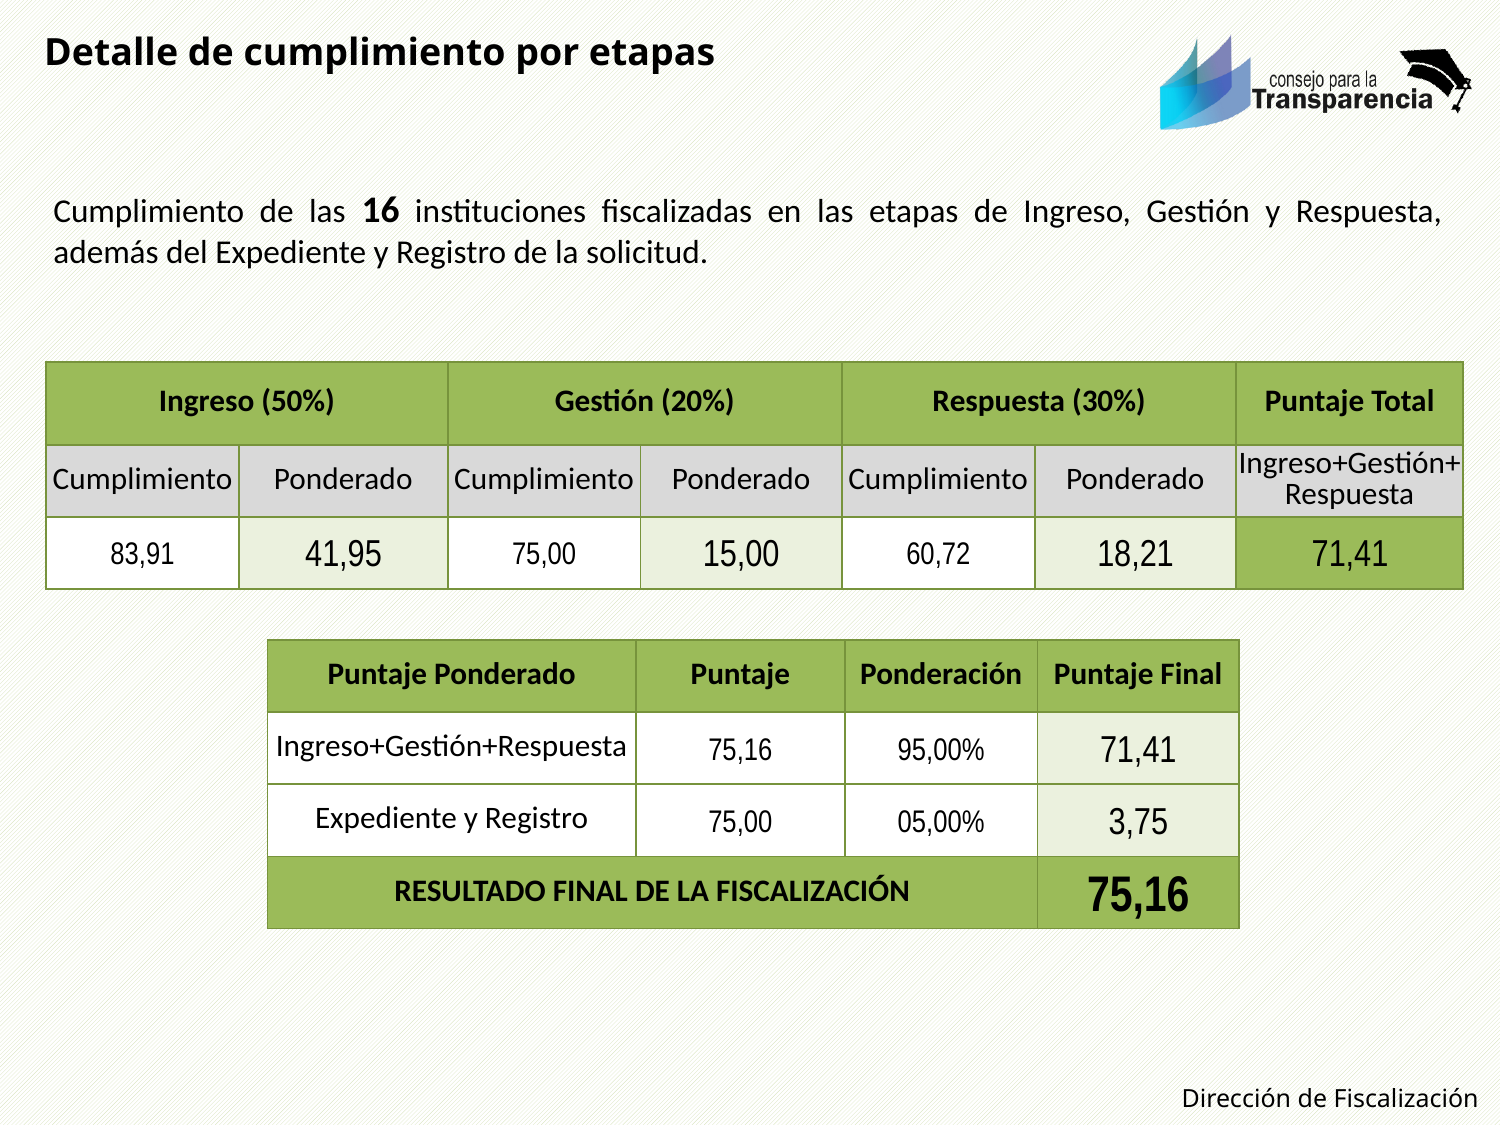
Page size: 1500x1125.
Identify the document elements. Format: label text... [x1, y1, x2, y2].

table_cell 71,41 [1237, 518, 1462, 588]
table_header Puntaje Final [1038, 641, 1238, 711]
table_header Ponderación [846, 641, 1037, 711]
table_cell 75,00 [449, 518, 640, 588]
table_cell 15,00 [641, 518, 841, 588]
table_cell Ponderado [240, 446, 447, 516]
table_cell 05,00% [846, 785, 1037, 856]
table_cell 75,16 [637, 713, 844, 783]
table_cell Ponderado [1036, 446, 1235, 516]
table_cell 41,95 [240, 518, 447, 588]
table_header Respuesta (30%) [843, 363, 1235, 444]
table_cell Ingreso+Gestión+Respuesta [268, 713, 635, 783]
table_cell RESULTADO FINAL DE LA FISCALIZACIÓN [268, 857, 1037, 928]
table_cell 71,41 [1038, 713, 1238, 783]
table_header Puntaje Ponderado [268, 641, 635, 711]
table_cell 75,16 [1038, 857, 1238, 928]
table_cell Cumplimiento [843, 446, 1034, 516]
table_cell Cumplimiento [449, 446, 640, 516]
table_header Ingreso (50%) [47, 363, 447, 444]
table_cell Cumplimiento [47, 446, 238, 516]
table_cell Ponderado [641, 446, 841, 516]
table_header Puntaje [637, 641, 844, 711]
table_cell Ingreso+Gestión+Respuesta [1237, 446, 1462, 516]
picture [1159, 16, 1489, 132]
text_box Dirección de Fiscalización [972, 1080, 1496, 1115]
table_cell Expediente y Registro [268, 785, 635, 856]
table_header Puntaje Total [1237, 363, 1462, 444]
table_header Gestión (20%) [449, 363, 841, 444]
table_cell 75,00 [637, 785, 844, 856]
text_box Cumplimiento de las 16 instituciones fiscalizadas en las etapas de Ingreso, Gestión y Respuesta, además del Expediente y Registro de la solicitud. [38, 177, 1459, 278]
table_cell 3,75 [1038, 785, 1238, 856]
table_cell 83,91 [47, 518, 238, 588]
table_cell 60,72 [843, 518, 1034, 588]
table_cell 95,00% [846, 713, 1037, 783]
table_cell 18,21 [1036, 518, 1235, 588]
text_box Detalle de cumplimiento por etapas [29, 21, 1081, 81]
